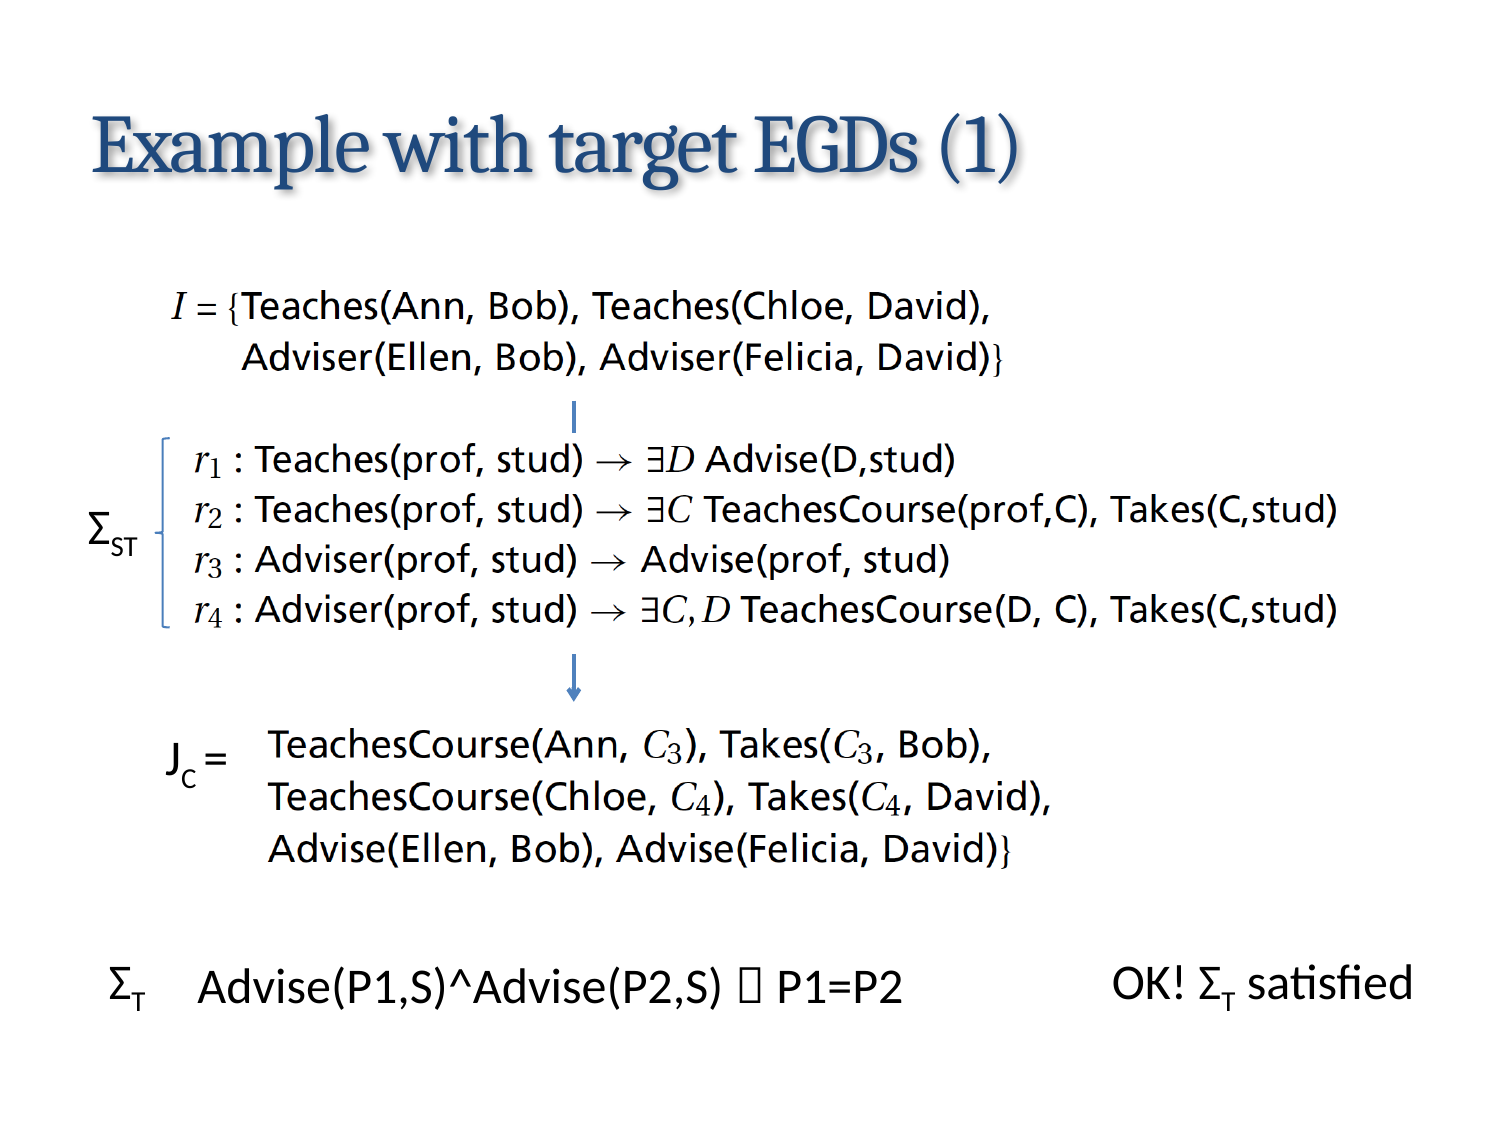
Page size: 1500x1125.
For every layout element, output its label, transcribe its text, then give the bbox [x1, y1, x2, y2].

text_box Advise(P1,S)^Advise(P2,S)  P1=P2 [182, 945, 919, 1021]
text_box ΣT [93, 941, 161, 1025]
text_box JC = [150, 718, 243, 802]
text_box ΣST [72, 486, 154, 570]
picture [147, 262, 1022, 406]
picture [169, 433, 1372, 654]
text_box [154, 437, 166, 629]
picture [244, 718, 1076, 888]
title Example with target EGDs (1) [75, 45, 1427, 233]
text_box OK! ΣT satisfied [1097, 941, 1430, 1025]
